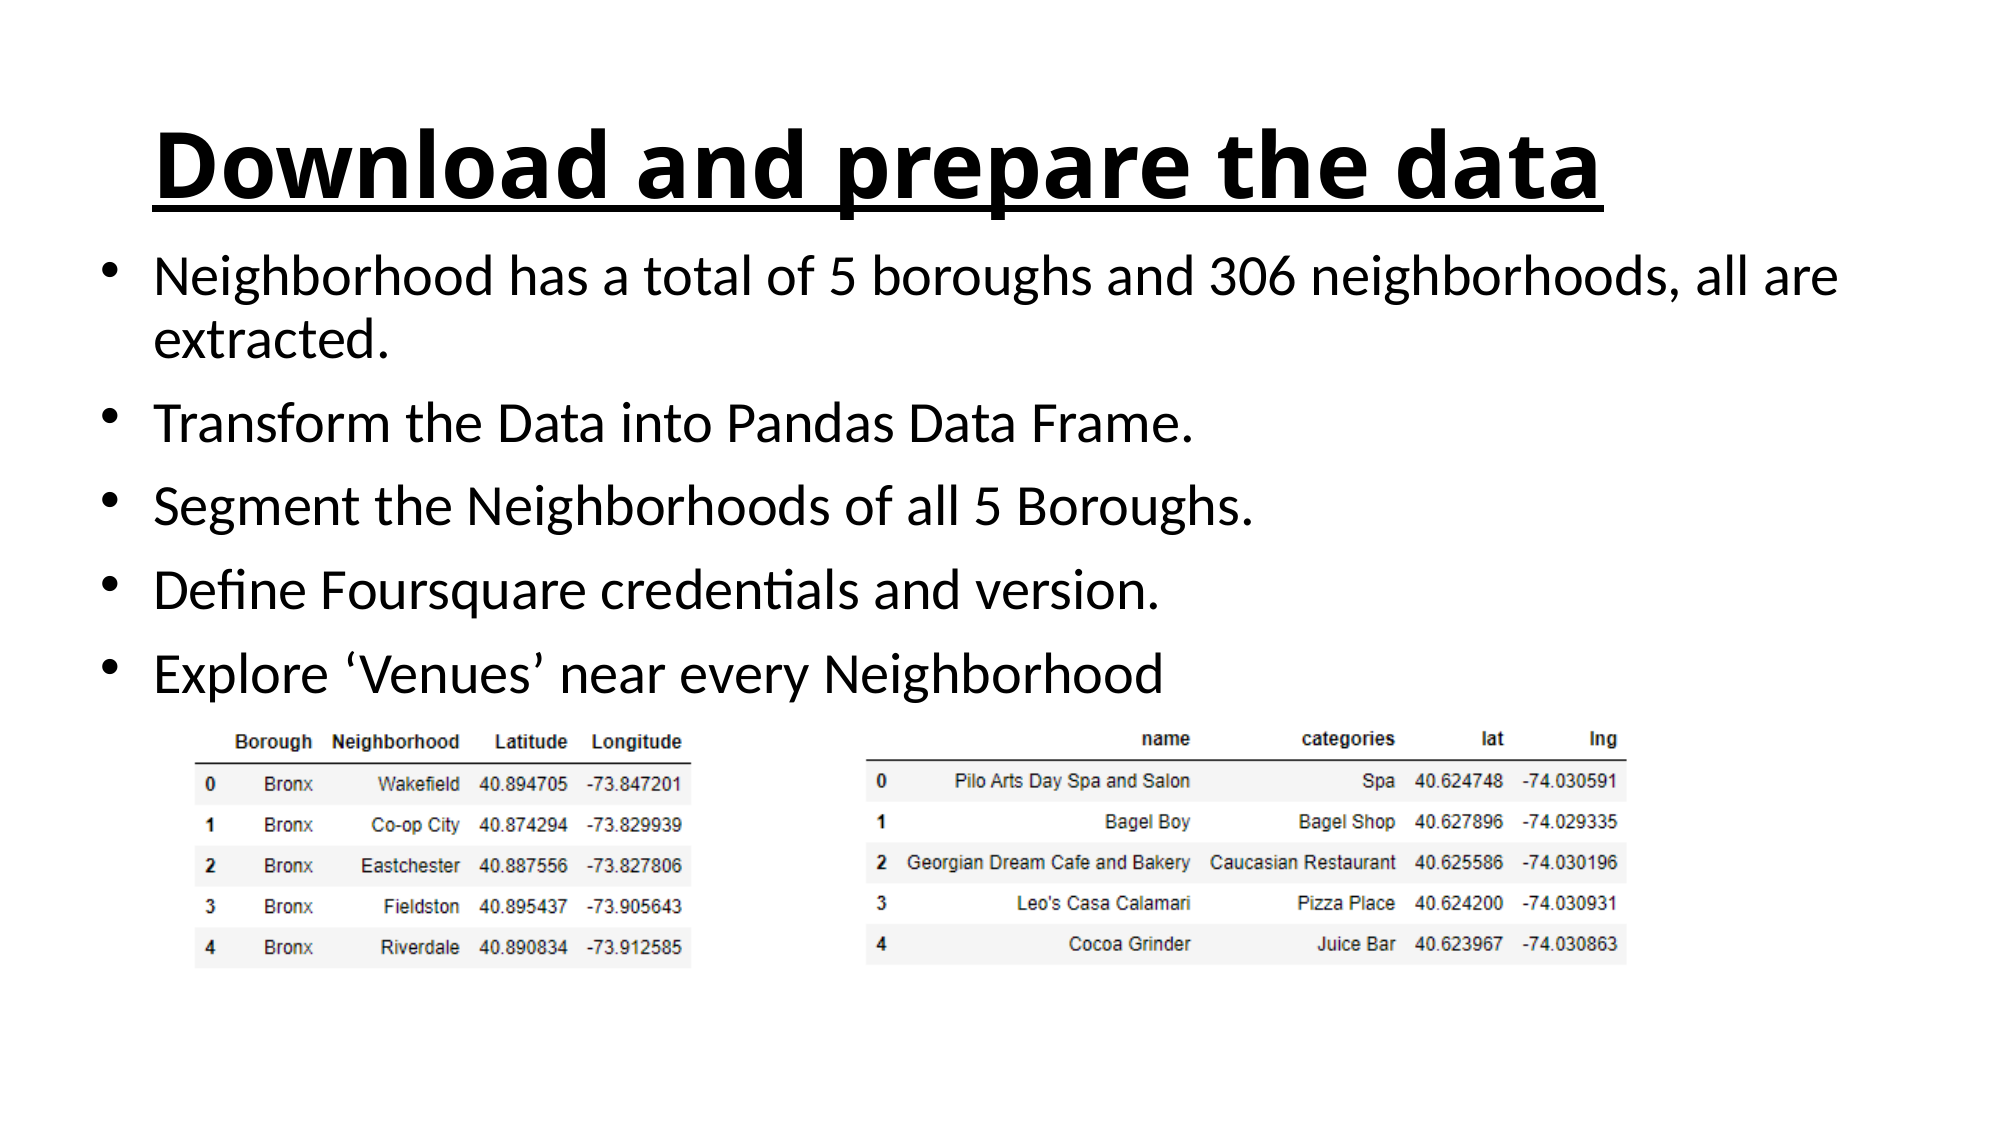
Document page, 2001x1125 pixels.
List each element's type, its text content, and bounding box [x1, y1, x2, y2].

picture [857, 722, 1641, 976]
picture [178, 722, 707, 981]
title Download and prepare the data [137, 59, 1863, 237]
text_box Neighborhood has a total of 5 boroughs and 306 neighborhoods, all are extracted. Transform the Data into Pandas Data Frame. Segment the Neighborhoods of all 5 Boroughs. Define Foursquare credentials and version. Explore ‘Venues’ near every Neighborhood [67, 237, 1933, 723]
